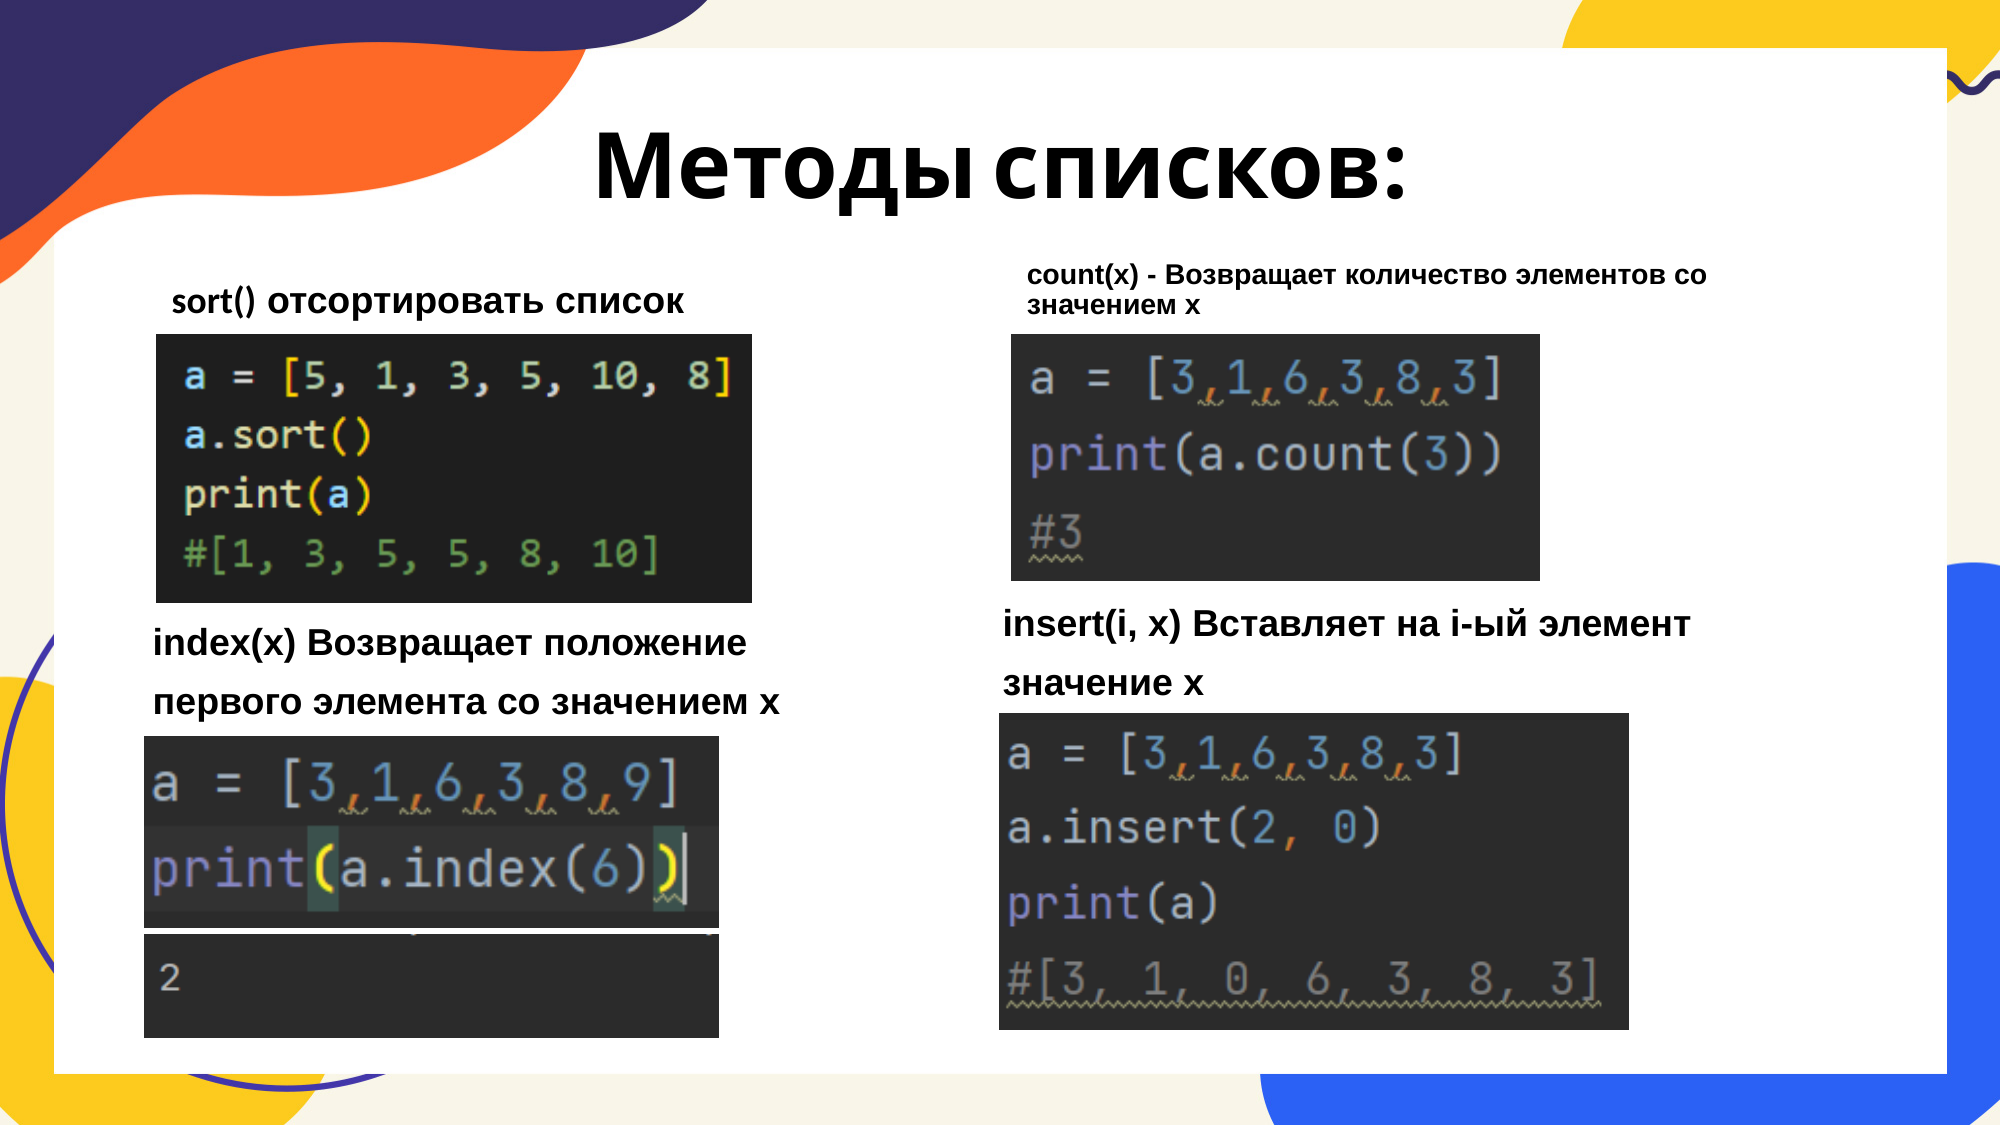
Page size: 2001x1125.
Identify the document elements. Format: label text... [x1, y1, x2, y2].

text_box index(x) Возвращает положение первого элемента со значением x [137, 667, 885, 730]
title Методы списков: [137, 59, 1863, 278]
list sort() отсортировать список [156, 266, 904, 329]
text_box [144, 623, 892, 743]
text_box insert(i, x) Вставляет на i-ый элемент значение x [987, 647, 1735, 710]
list count(x) - Возвращает количество элементов со значением x [1011, 251, 1863, 329]
picture [0, 0, 2000, 1125]
text_box [1012, 652, 1802, 714]
